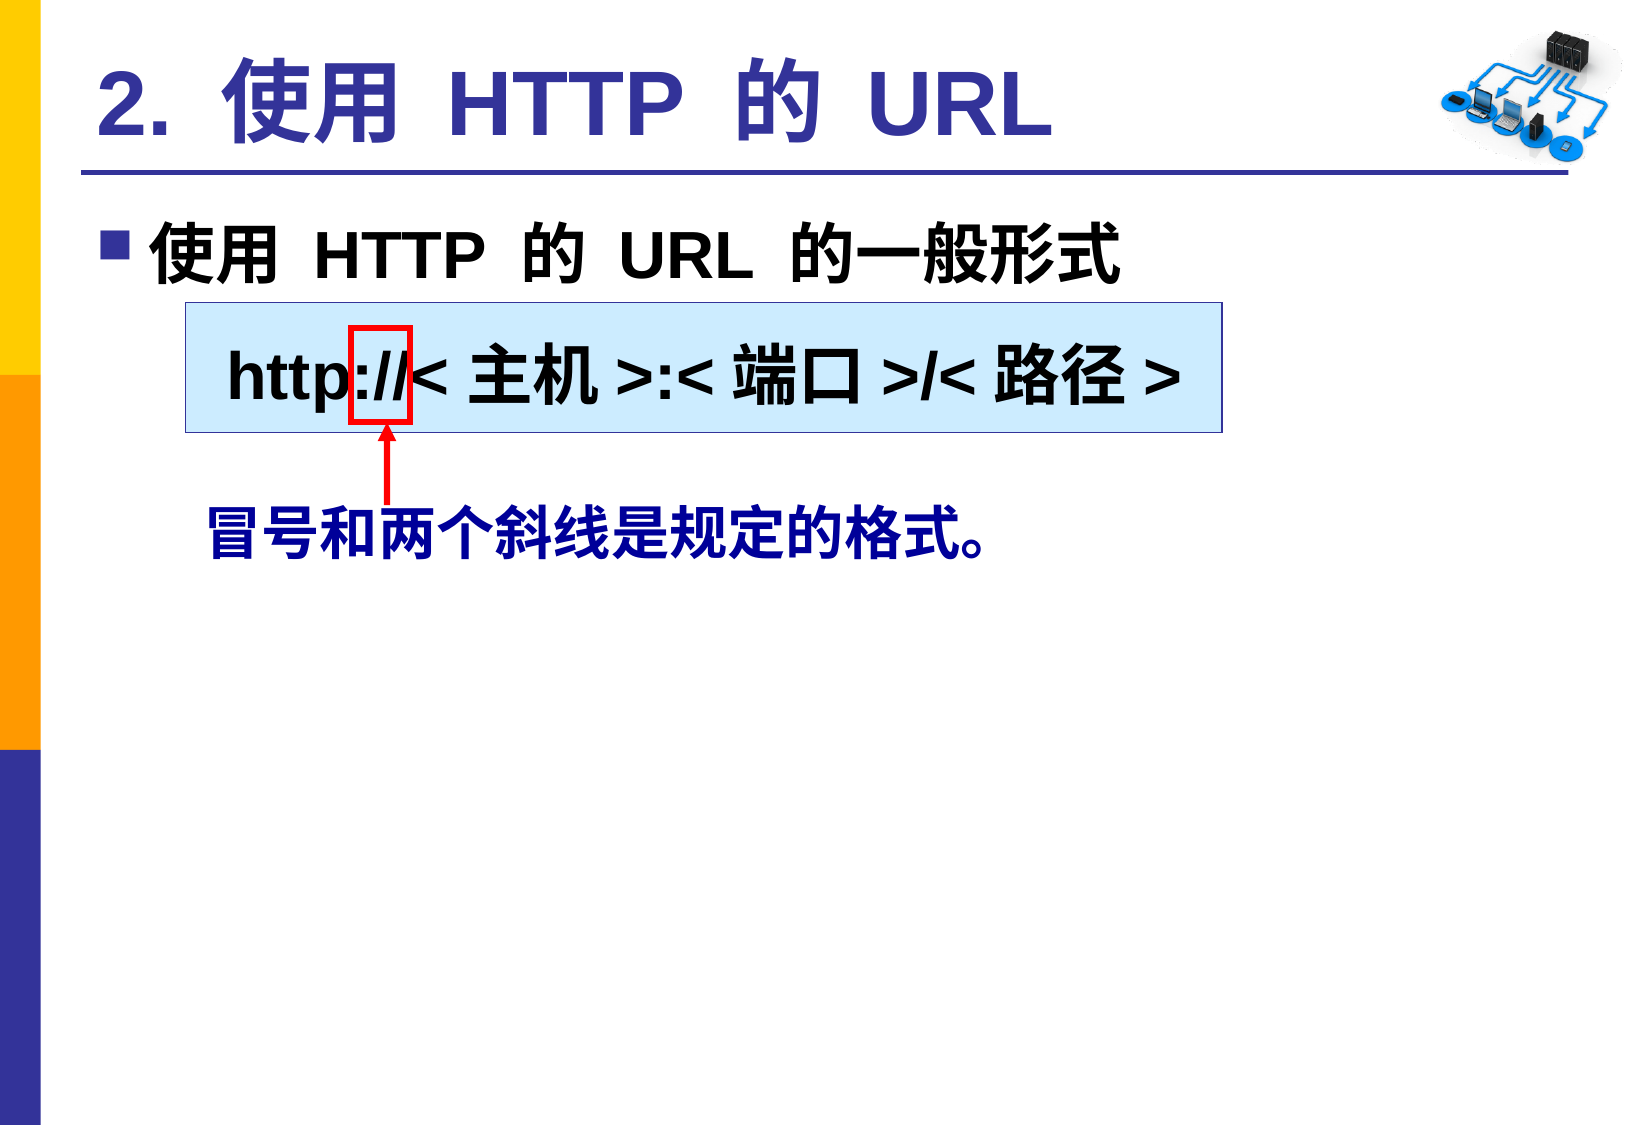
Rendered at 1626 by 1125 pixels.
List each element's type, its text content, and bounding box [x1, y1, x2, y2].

title 2. 使用 HTTP 的 URL [81, 31, 1569, 161]
text_box 冒号和两个斜线是规定的格式。 [188, 489, 1034, 574]
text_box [350, 327, 411, 506]
list 使用 HTTP 的 URL 的一般形式 http://<主机>:<端口>/<路径> [81, 196, 1569, 1006]
picture [1438, 30, 1624, 165]
